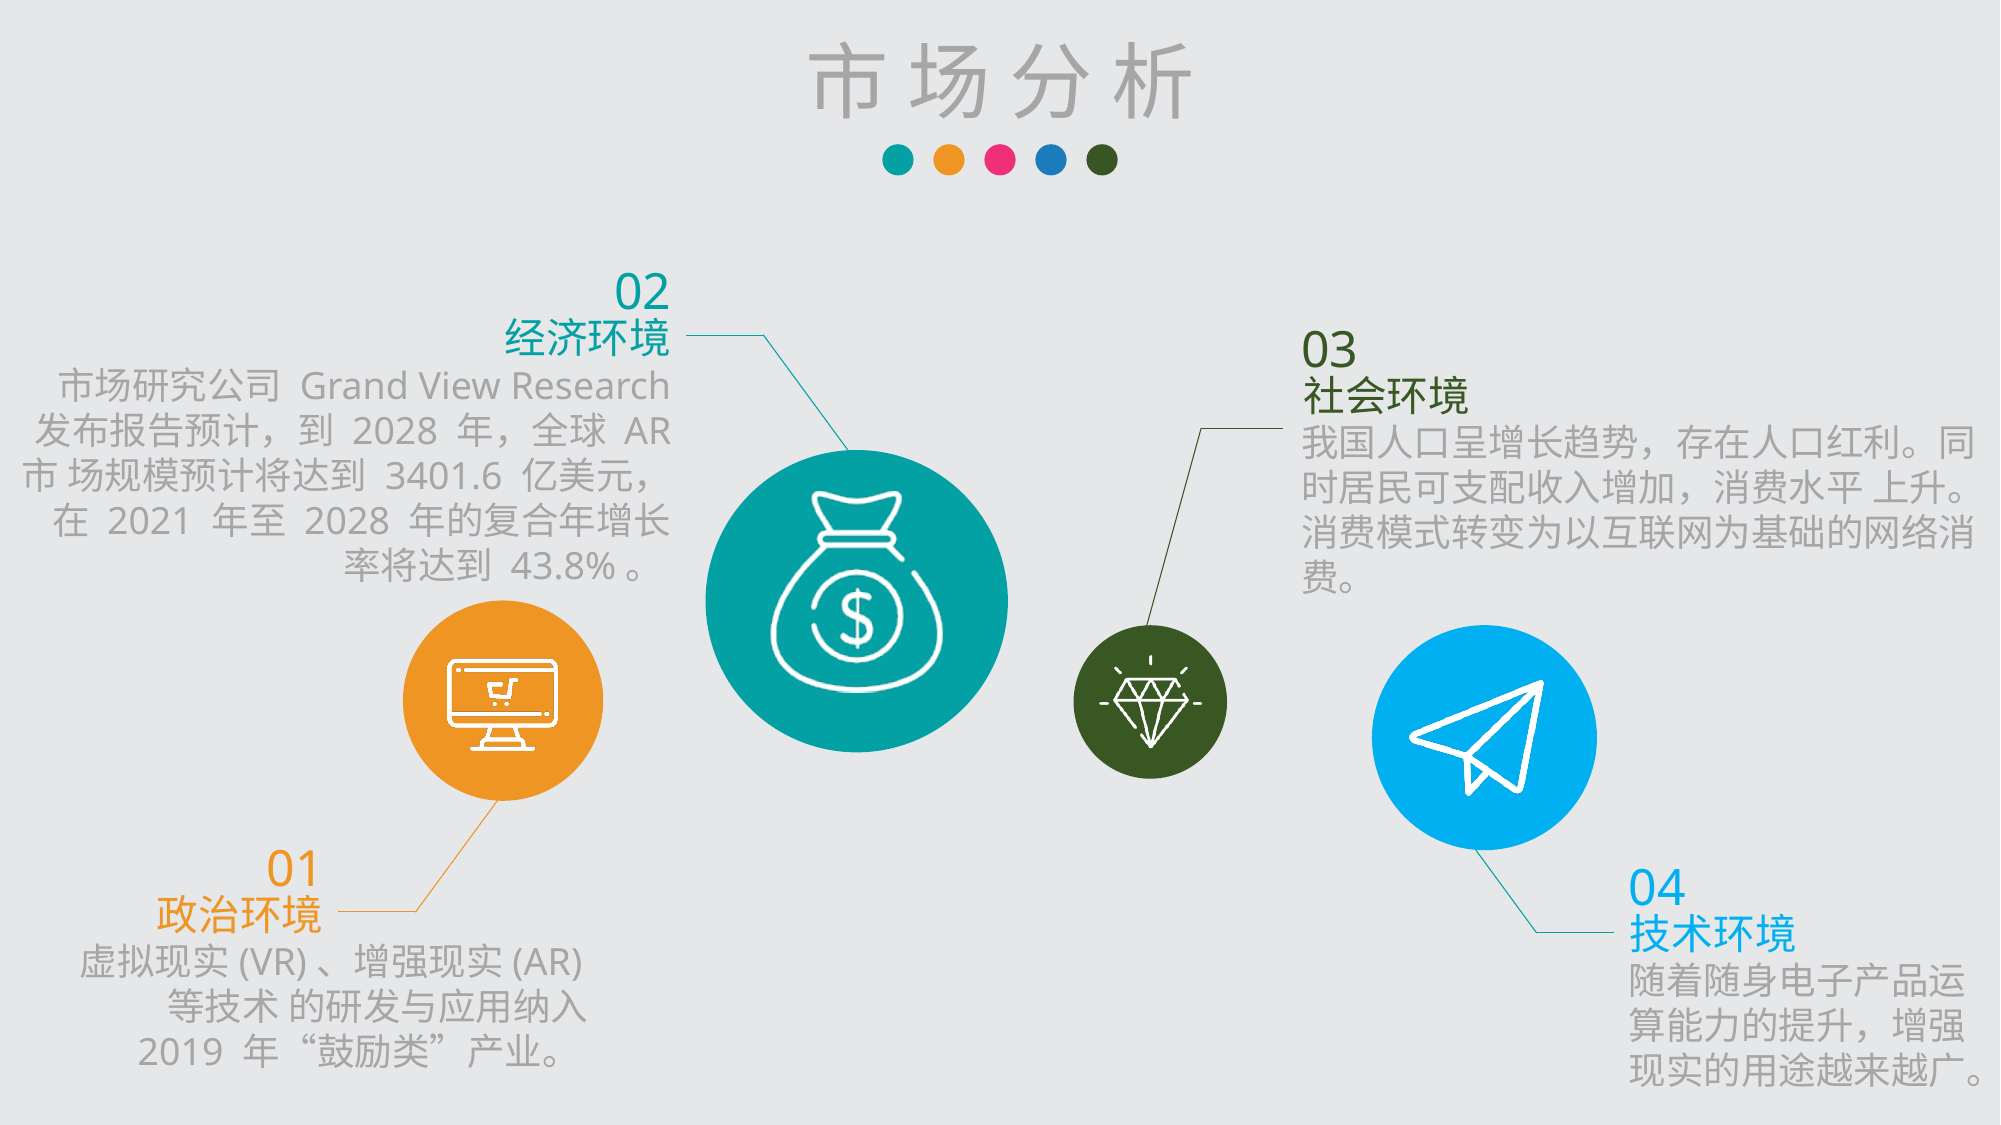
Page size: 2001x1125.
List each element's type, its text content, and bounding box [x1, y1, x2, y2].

text_box [1072, 624, 1229, 780]
text_box 市 场 分 析 [402, 21, 1597, 137]
picture [756, 491, 958, 693]
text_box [0, 252, 687, 915]
picture [1099, 650, 1202, 753]
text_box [1142, 428, 1284, 641]
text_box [882, 144, 1118, 176]
text_box [704, 448, 1009, 754]
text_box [1614, 927, 2000, 1102]
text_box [1475, 927, 1614, 934]
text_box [64, 915, 604, 1083]
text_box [1286, 309, 2000, 927]
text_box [687, 334, 849, 451]
